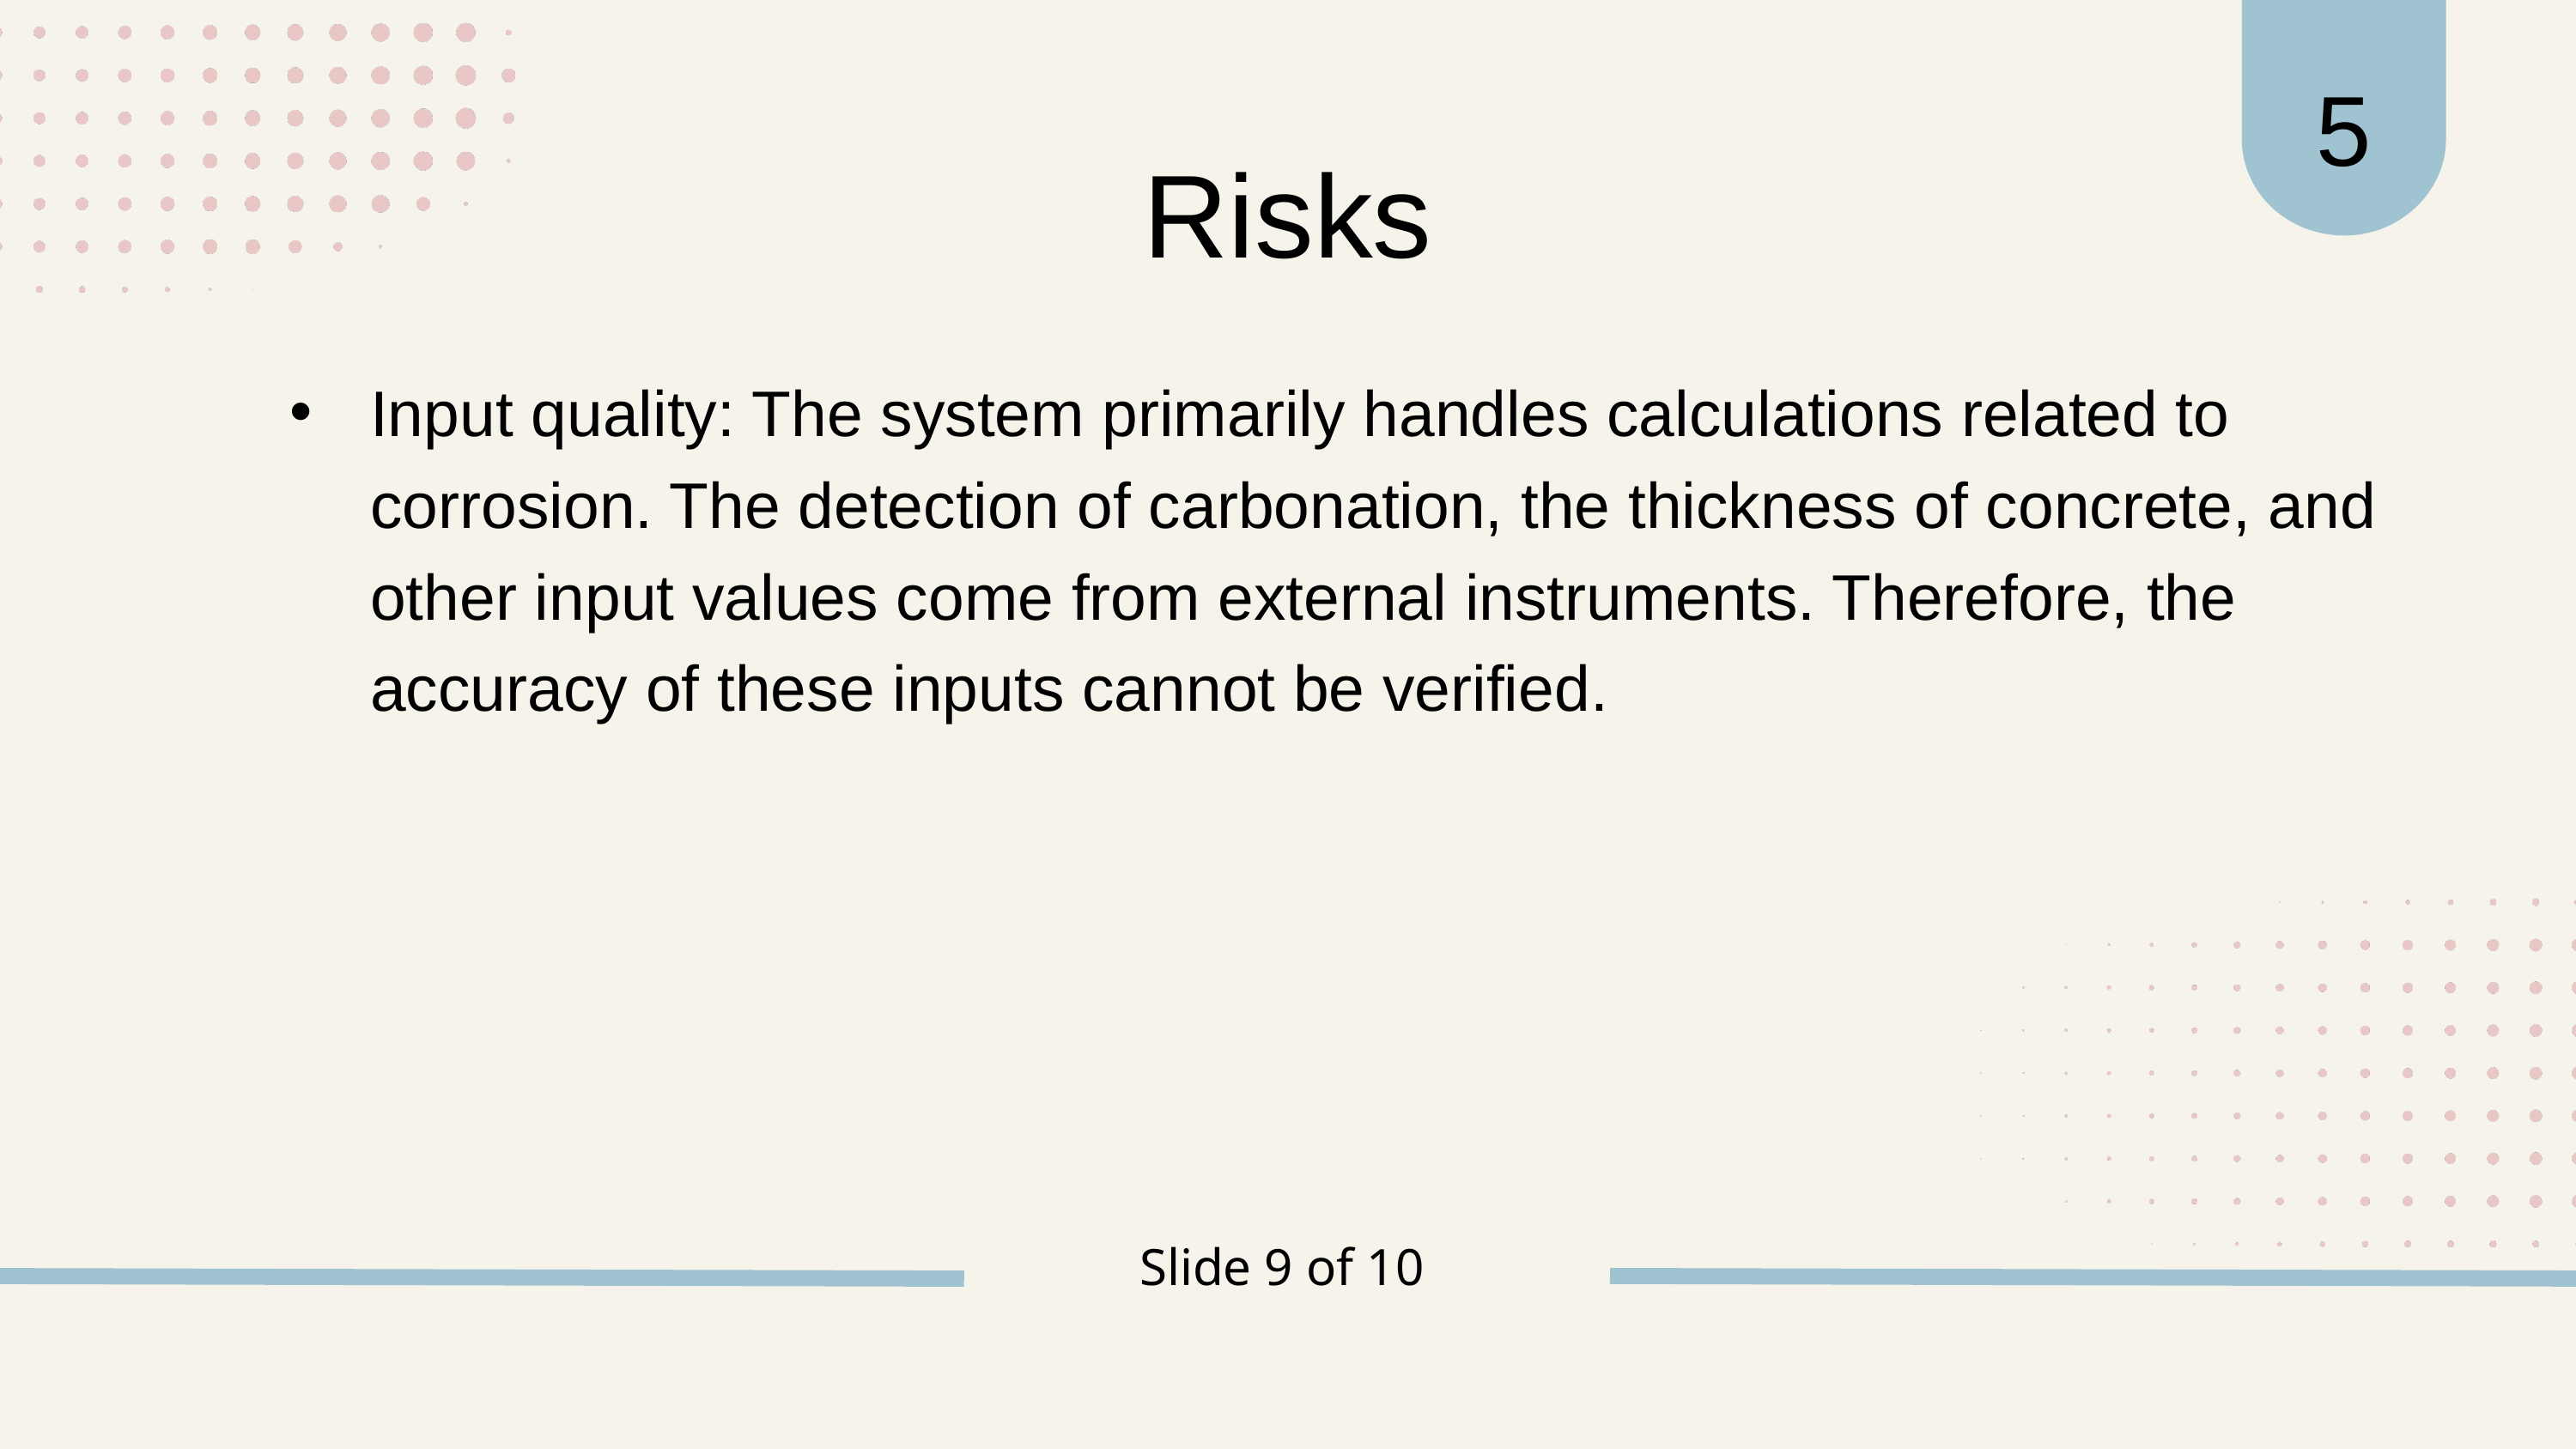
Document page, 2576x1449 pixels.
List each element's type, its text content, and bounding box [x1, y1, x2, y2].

text_box Input quality: The system primarily handles calculations related to corrosion. The detection of carbonation, the thickness of concrete, and other input values come from external instruments. Therefore, the accuracy of these inputs cannot be verified. [289, 357, 2382, 724]
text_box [2233, 0, 2455, 236]
text_box [1938, 898, 2576, 1247]
text_box Risks [516, 69, 2237, 282]
text_box [0, 0, 516, 293]
